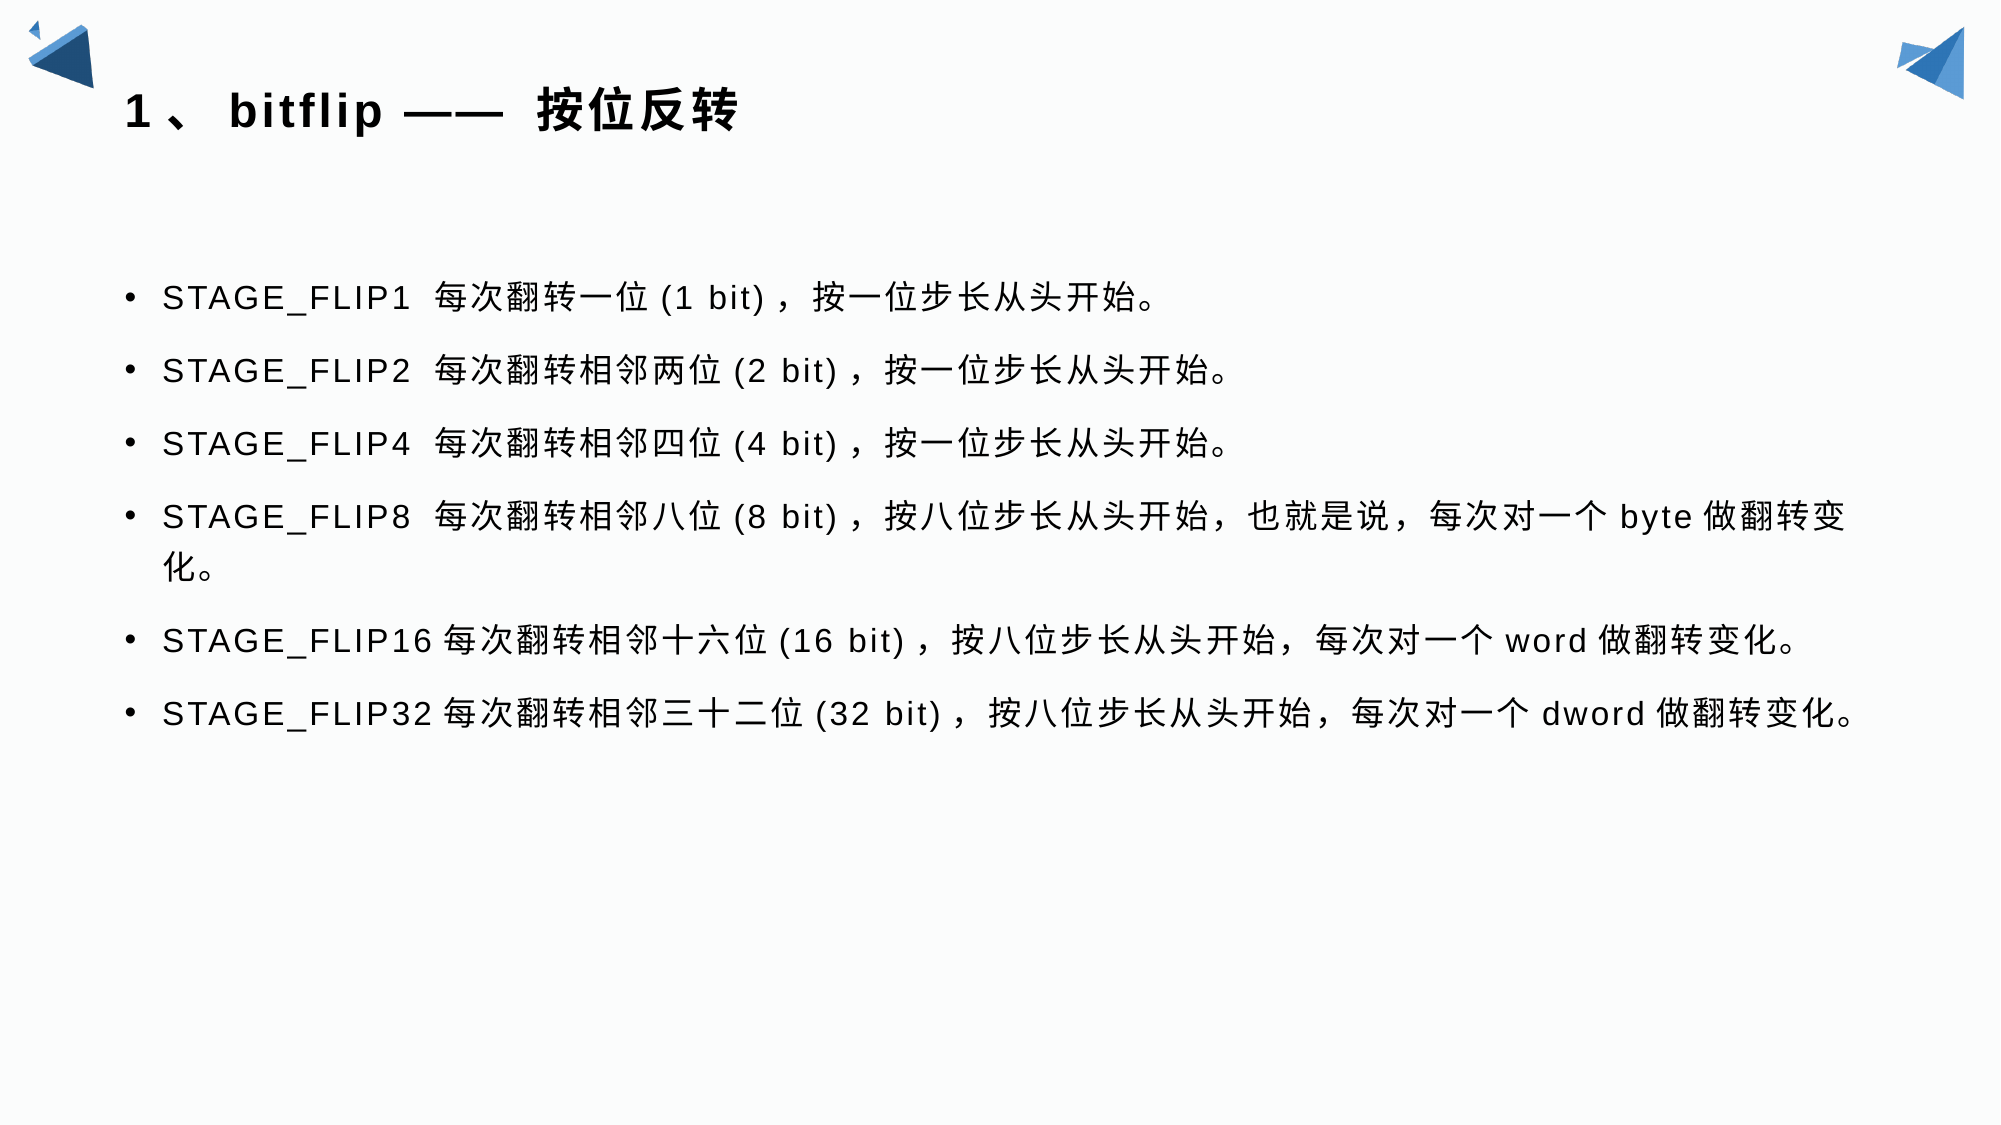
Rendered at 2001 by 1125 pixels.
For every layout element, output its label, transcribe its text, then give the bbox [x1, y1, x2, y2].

title 1、bitflip —— 按位反转 [109, 72, 1891, 146]
picture [0, 0, 119, 113]
picture [1881, 0, 2000, 112]
list STAGE_FLIP1 每次翻转一位(1 bit)，按一位步长从头开始。 STAGE_FLIP2 每次翻转相邻两位(2 bit)，按一位步长从头开始。 STAGE_FLIP4 每次翻转相邻四位(4 bit)，按一位步长从头开始。 STAGE_FLIP8 每次翻转相邻八位(8 bit)，按八位步长从头开始，也就是说，每次对一个byte做翻转变化。 STAGE_FLIP16每次翻转相邻十六位(16 bit)，按八位步长从头开始，每次对一个word做翻转变化。 STAGE_FLIP32每次翻转相邻三十二位(32 bit)，按八位步长从头开始，每次对一个dword做翻转变化。 [109, 257, 1891, 759]
